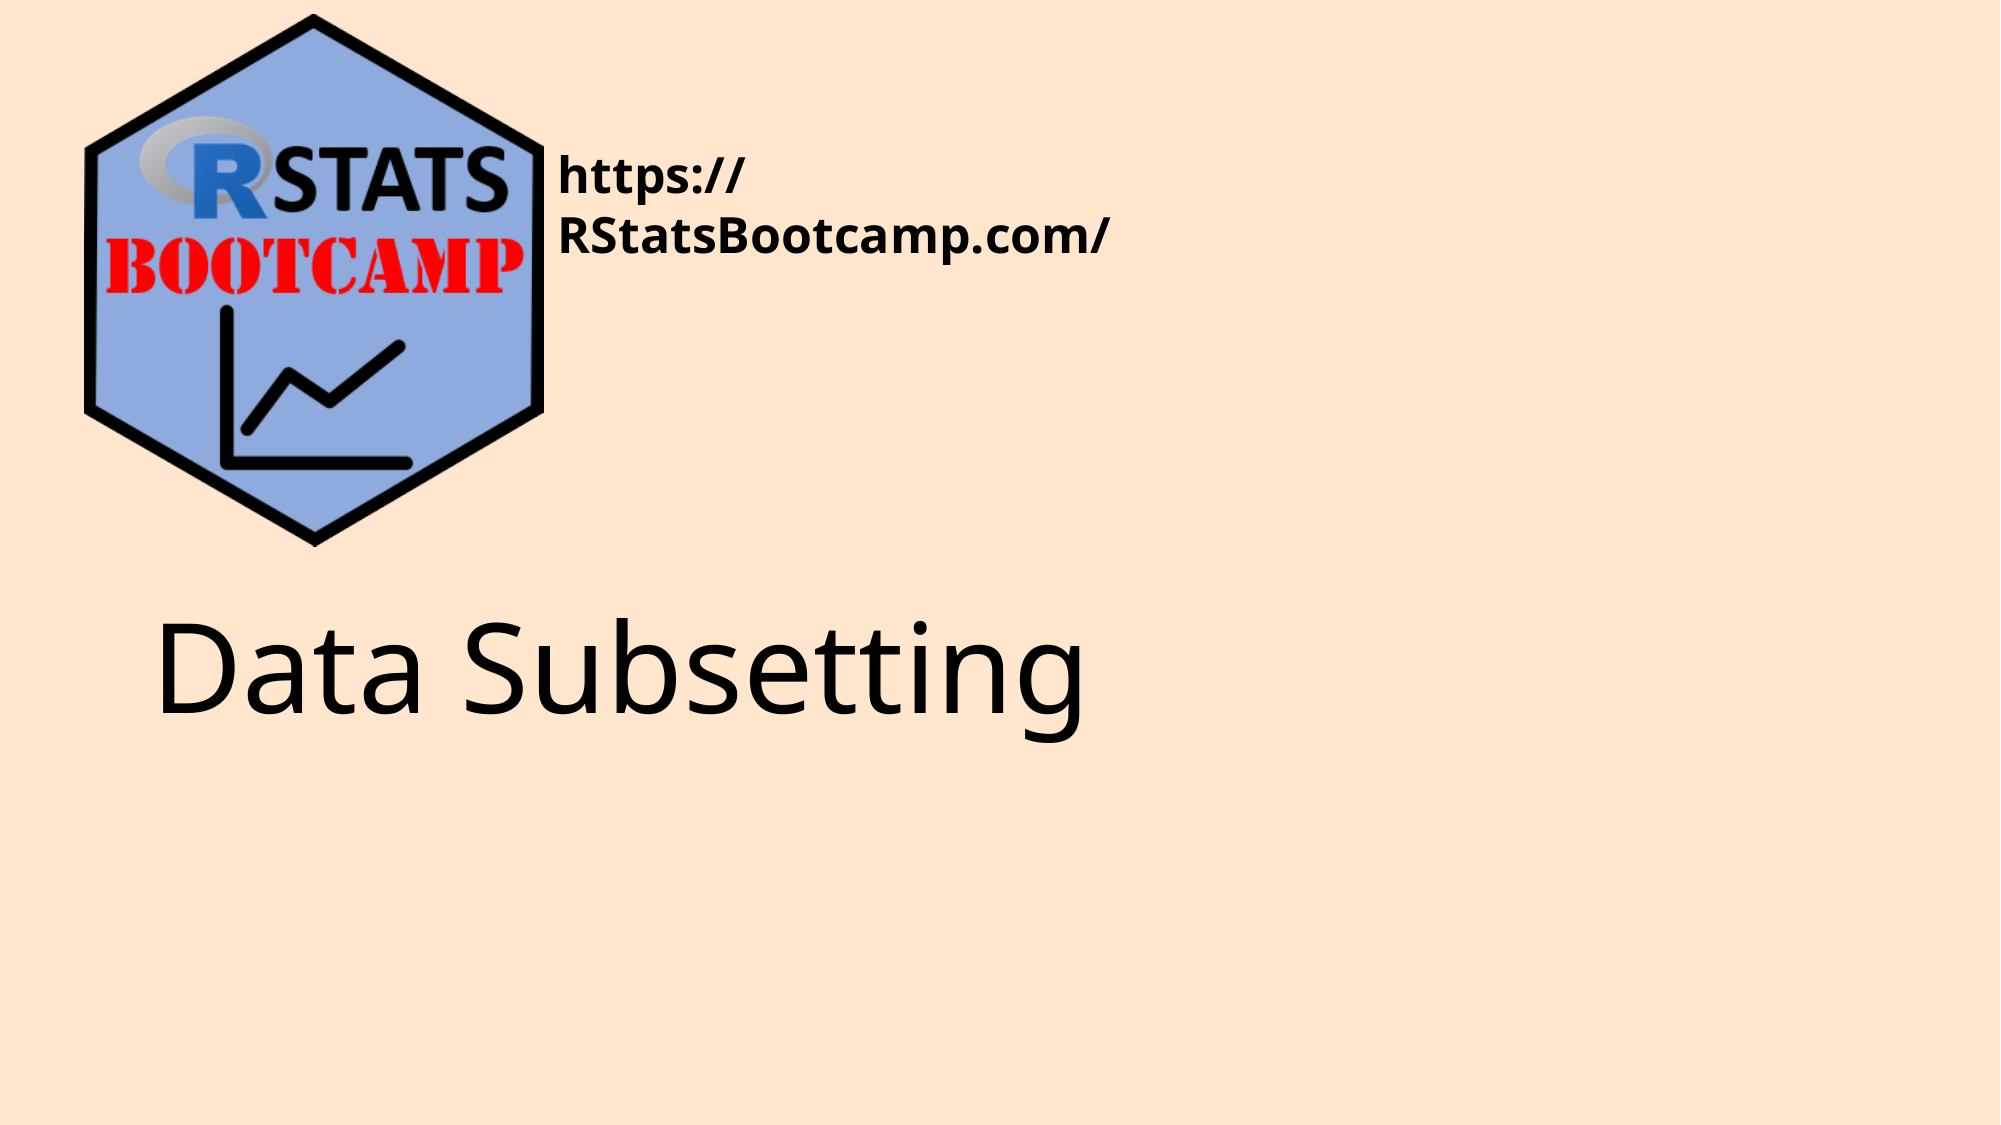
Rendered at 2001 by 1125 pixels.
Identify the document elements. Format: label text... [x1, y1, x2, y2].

picture [83, 14, 544, 547]
text_box https://RStatsBootcamp.com/ [544, 136, 1277, 272]
title Data Subsetting [136, 280, 1862, 749]
